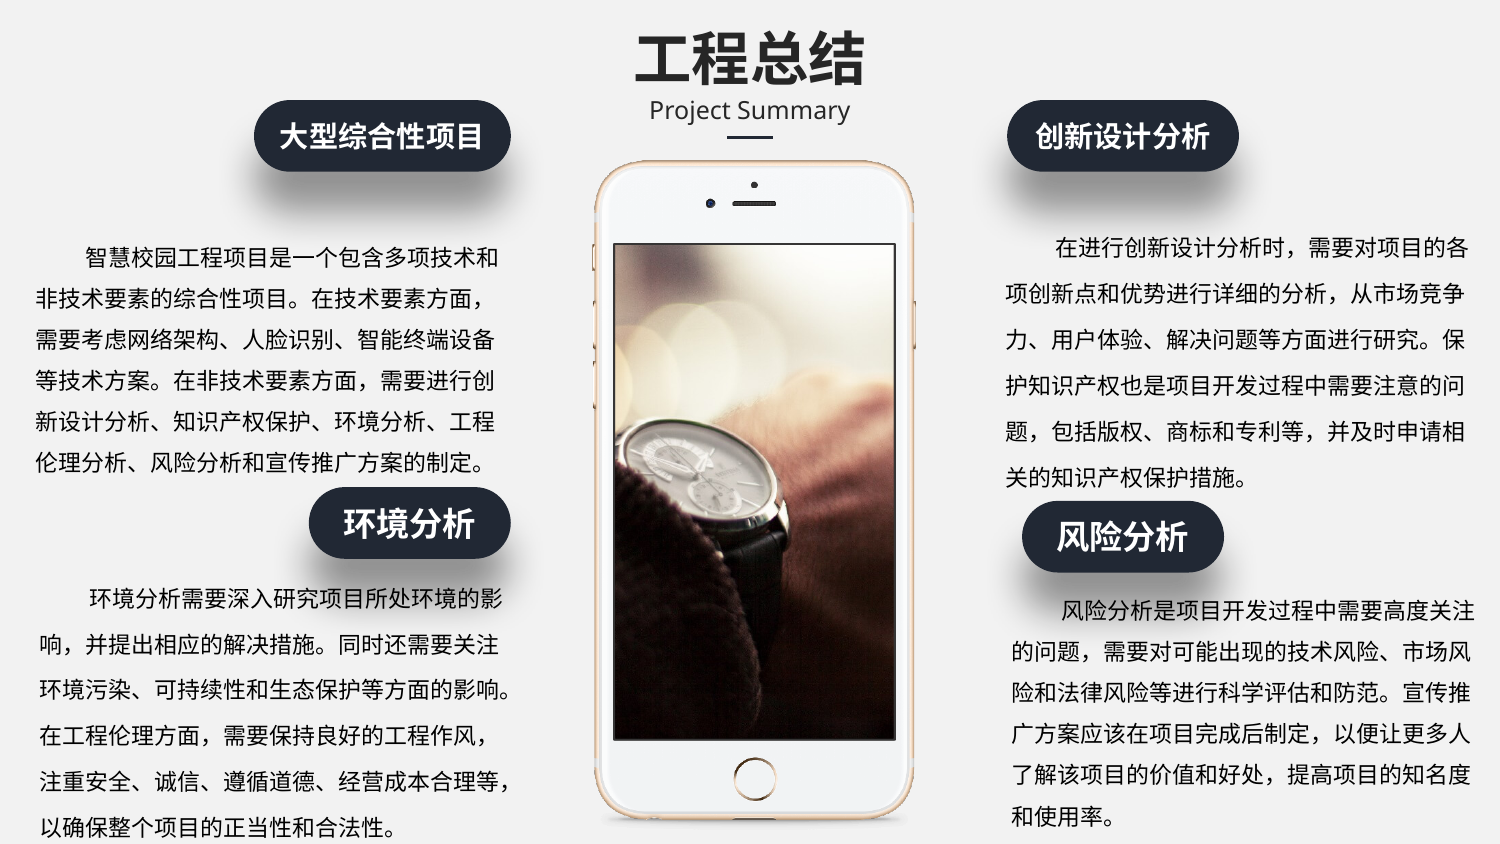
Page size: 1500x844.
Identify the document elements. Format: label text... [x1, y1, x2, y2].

text_box 智慧校园工程项目是一个包含多项技术和非技术要素的综合性项目。在技术要素方面，需要考虑网络架构、人脸识别、智能终端设备等技术方案。在非技术要素方面，需要进行创新设计分析、知识产权保护、环境分析、工程伦理分析、风险分析和宣传推广方案的制定。 [31, 222, 507, 484]
picture [592, 160, 916, 831]
text_box 环境分析需要深入研究项目所处环境的影响，并提出相应的解决措施。同时还需要关注环境污染、可持续性和生态保护等方面的影响。在工程伦理方面，需要保持良好的工程作风，注重安全、诚信、遵循道德、经营成本合理等，以确保整个项目的正当性和合法性。 [35, 558, 511, 844]
text_box 风险分析 [1021, 499, 1226, 574]
text_box 环境分析 [307, 486, 512, 558]
text_box 在进行创新设计分析时，需要对项目的各项创新点和优势进行详细的分析，从市场竞争力、用户体验、解决问题等方面进行研究。保护知识产权也是项目开发过程中需要注意的问题，包括版权、商标和专利等，并及时申请相关的知识产权保护措施。 [1000, 208, 1477, 498]
text_box Project Summary [634, 87, 866, 133]
text_box 大型综合性项目 [252, 99, 512, 173]
text_box 创新设计分析 [1006, 99, 1241, 173]
text_box 风险分析是项目开发过程中需要高度关注的问题，需要对可能出现的技术风险、市场风险和法律风险等进行科学评估和防范。宣传推广方案应该在项目完成后制定，以便让更多人了解该项目的价值和好处，提高项目的知名度和使用率。 [1007, 575, 1483, 837]
text_box 工程总结 [618, 14, 882, 100]
